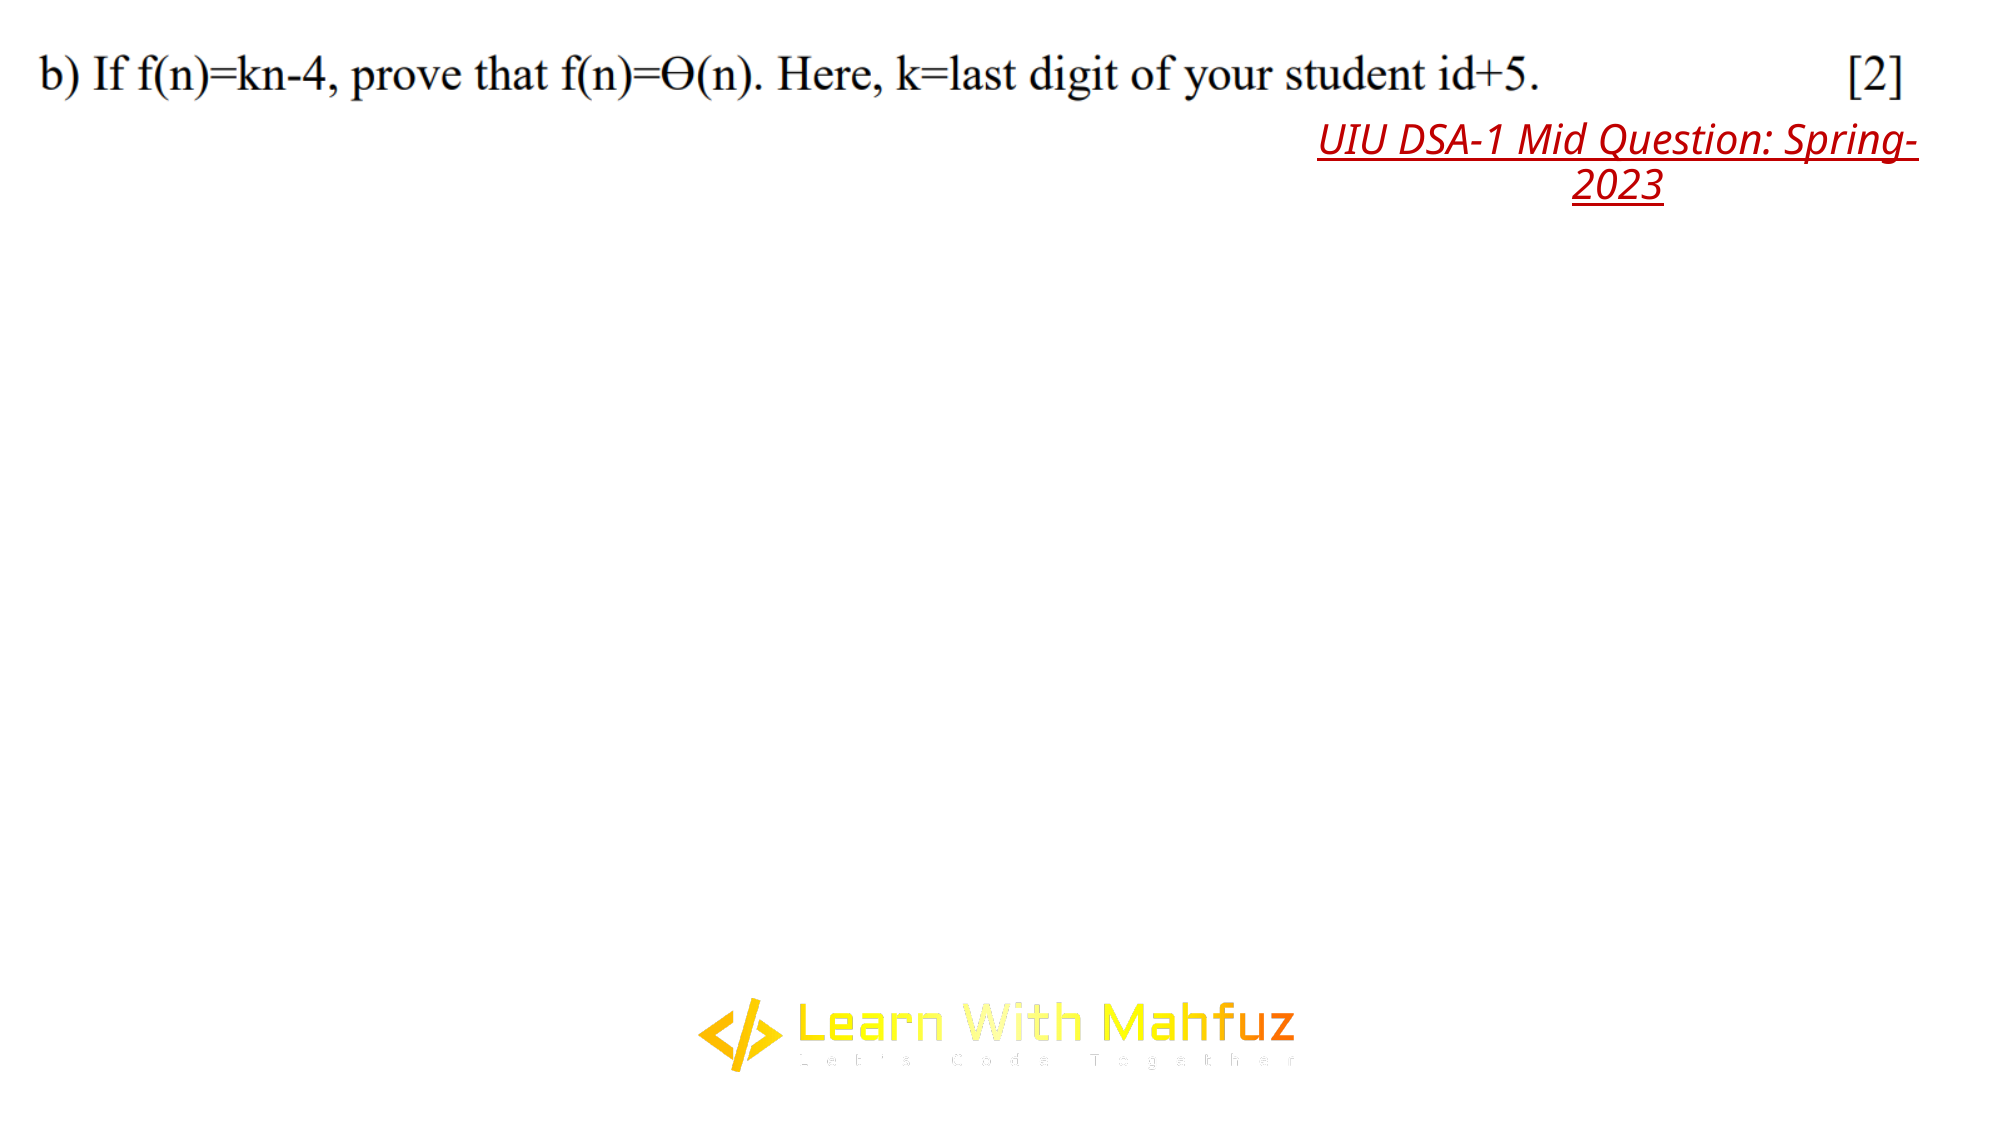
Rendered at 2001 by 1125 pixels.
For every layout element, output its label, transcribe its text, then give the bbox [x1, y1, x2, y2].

title UIU DSA-1 Mid Question: Spring-2023 [1259, 153, 1977, 216]
picture [696, 998, 1304, 1072]
picture [19, 29, 1918, 114]
